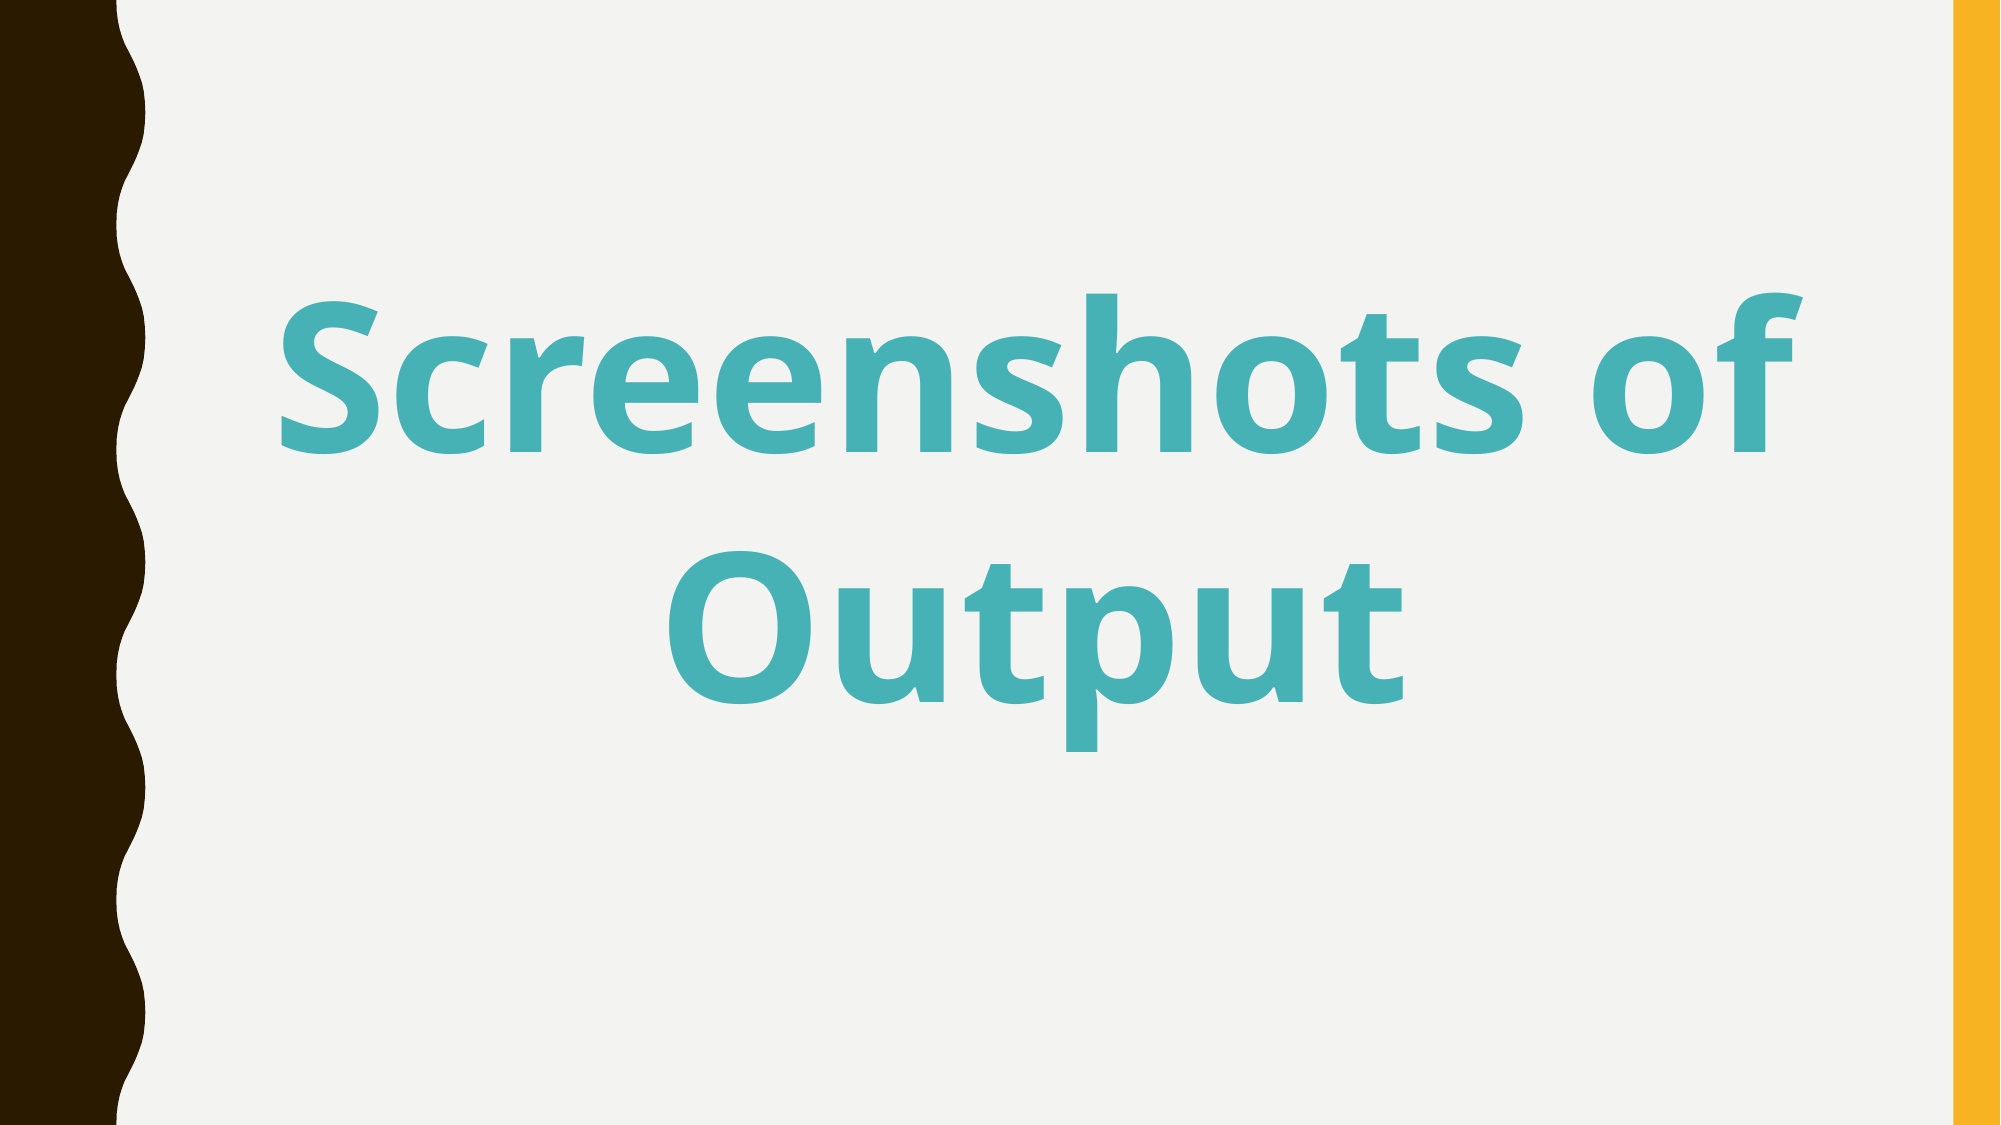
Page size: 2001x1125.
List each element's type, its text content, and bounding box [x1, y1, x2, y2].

text_box Screenshots of Output [257, 236, 1864, 752]
